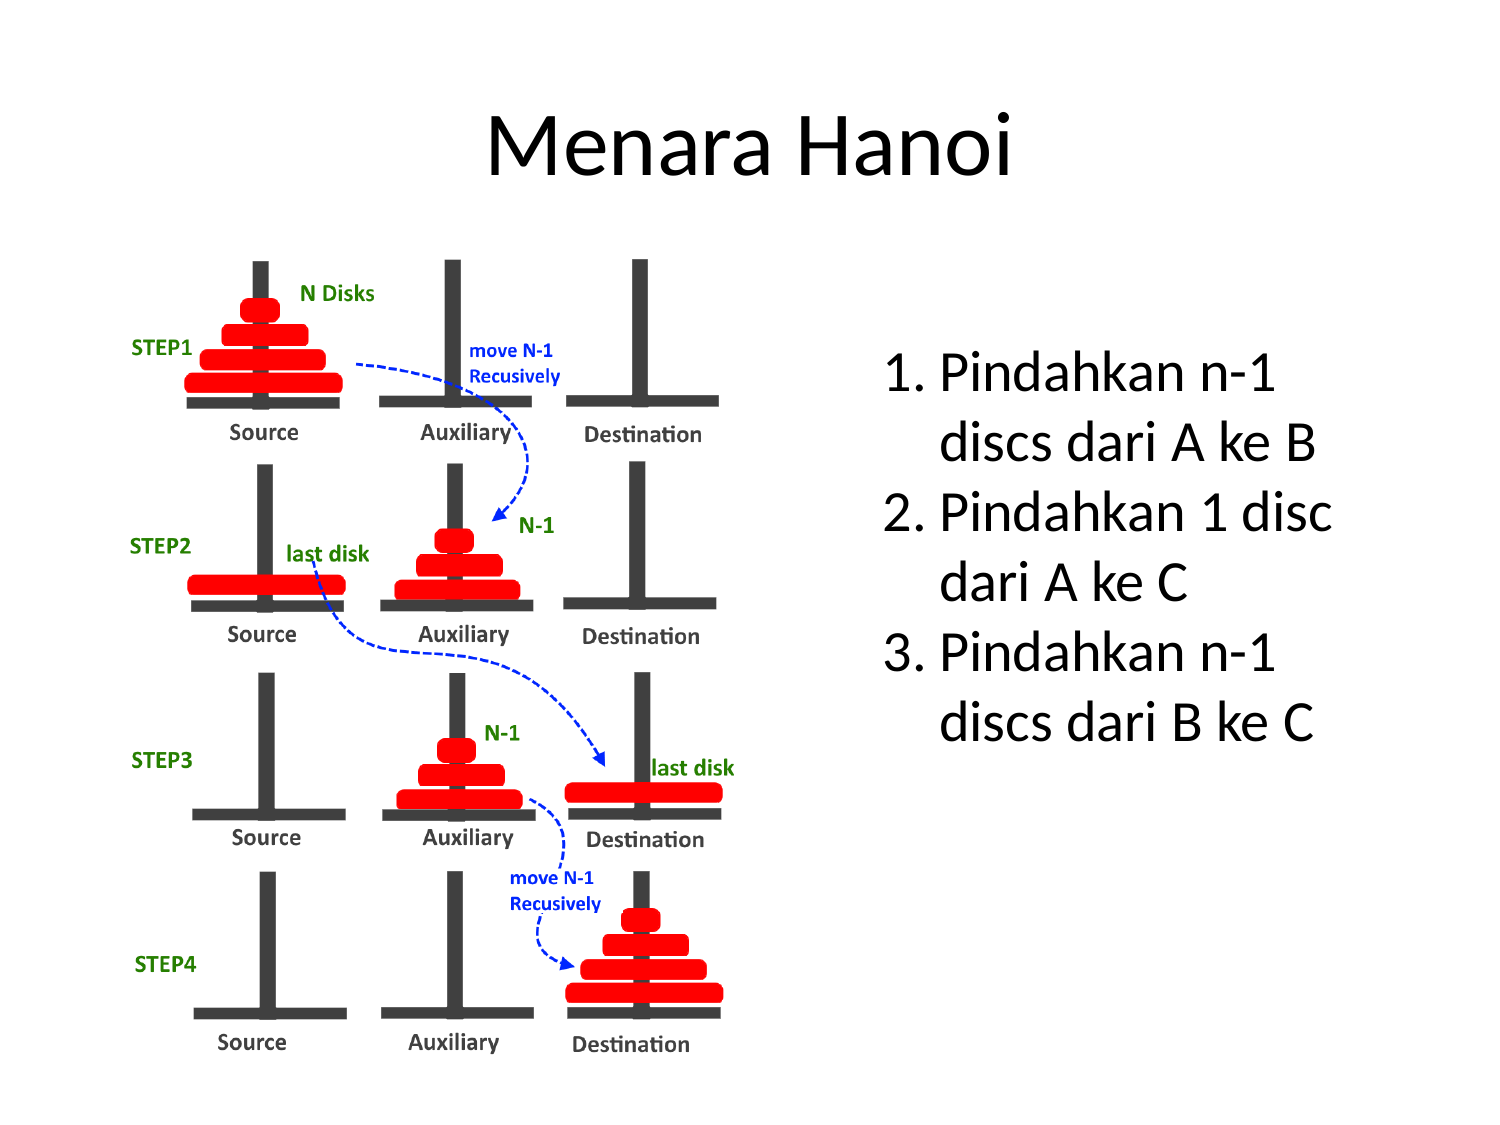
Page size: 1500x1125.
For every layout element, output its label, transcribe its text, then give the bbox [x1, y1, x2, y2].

title Menara Hanoi [75, 45, 1425, 233]
picture [123, 234, 739, 1094]
text_box Pindahkan n-1 discs dari A ke B Pindahkan 1 disc dari A ke C Pindahkan n-1 discs dari B ke C [868, 326, 1376, 761]
